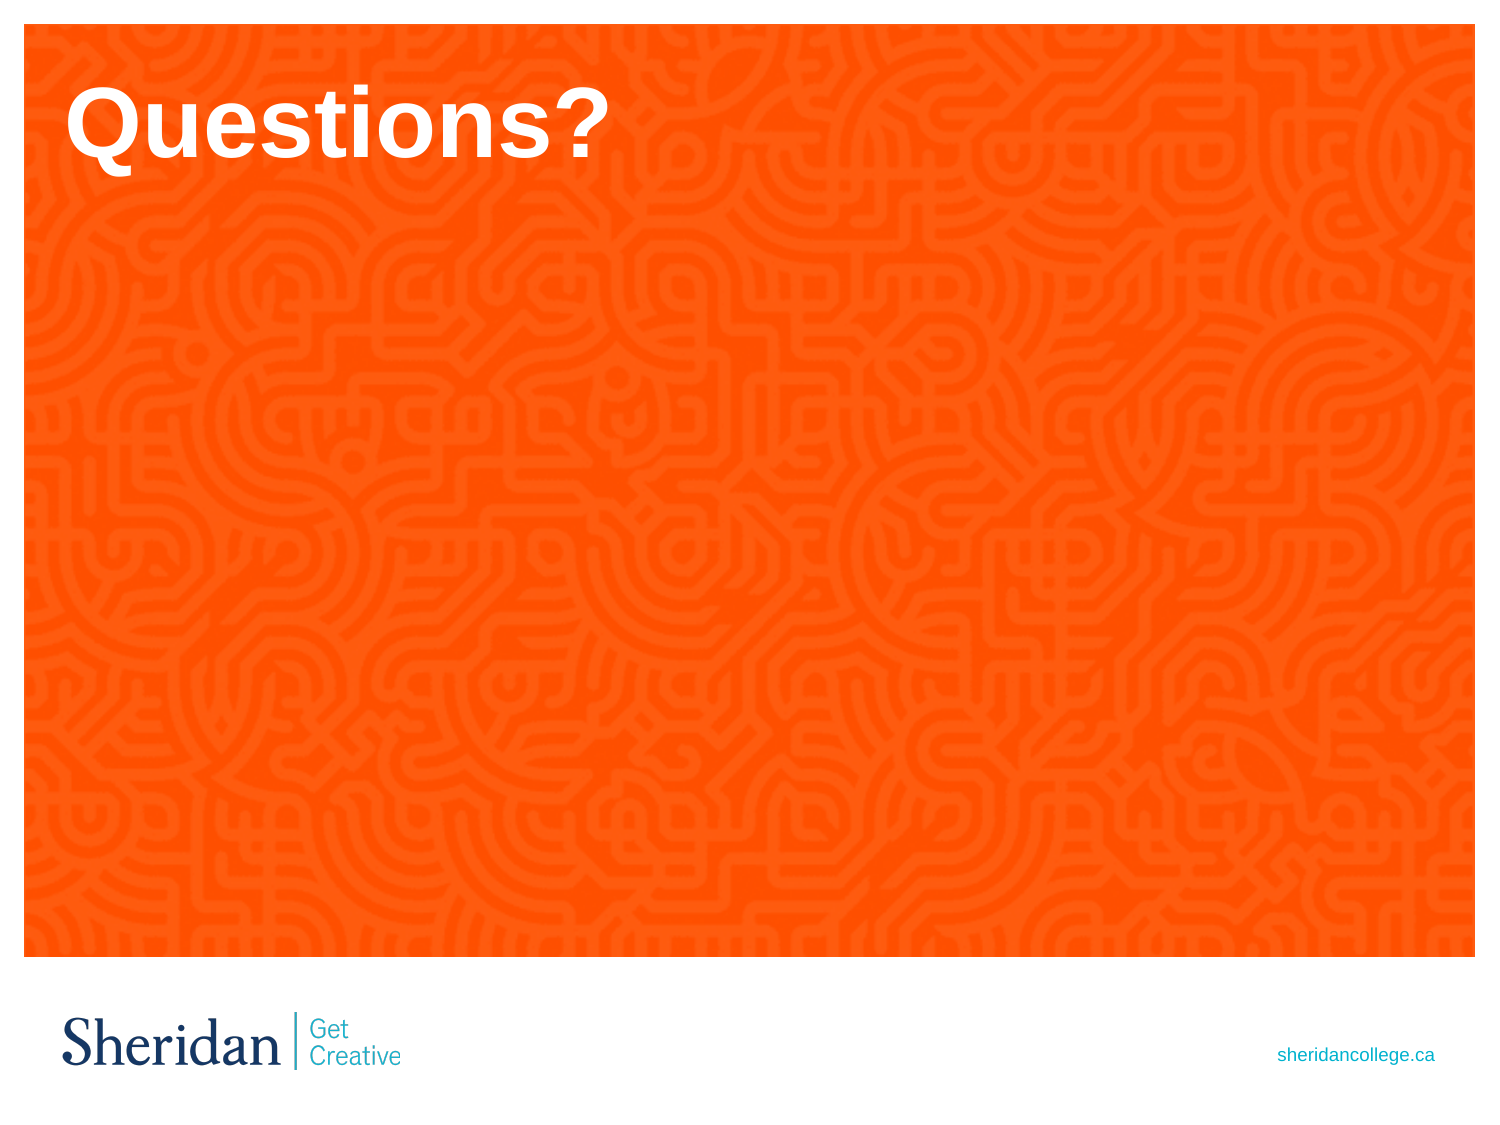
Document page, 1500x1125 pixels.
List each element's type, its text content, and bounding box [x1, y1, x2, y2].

picture [24, 24, 1475, 957]
list Questions? [50, 50, 750, 525]
